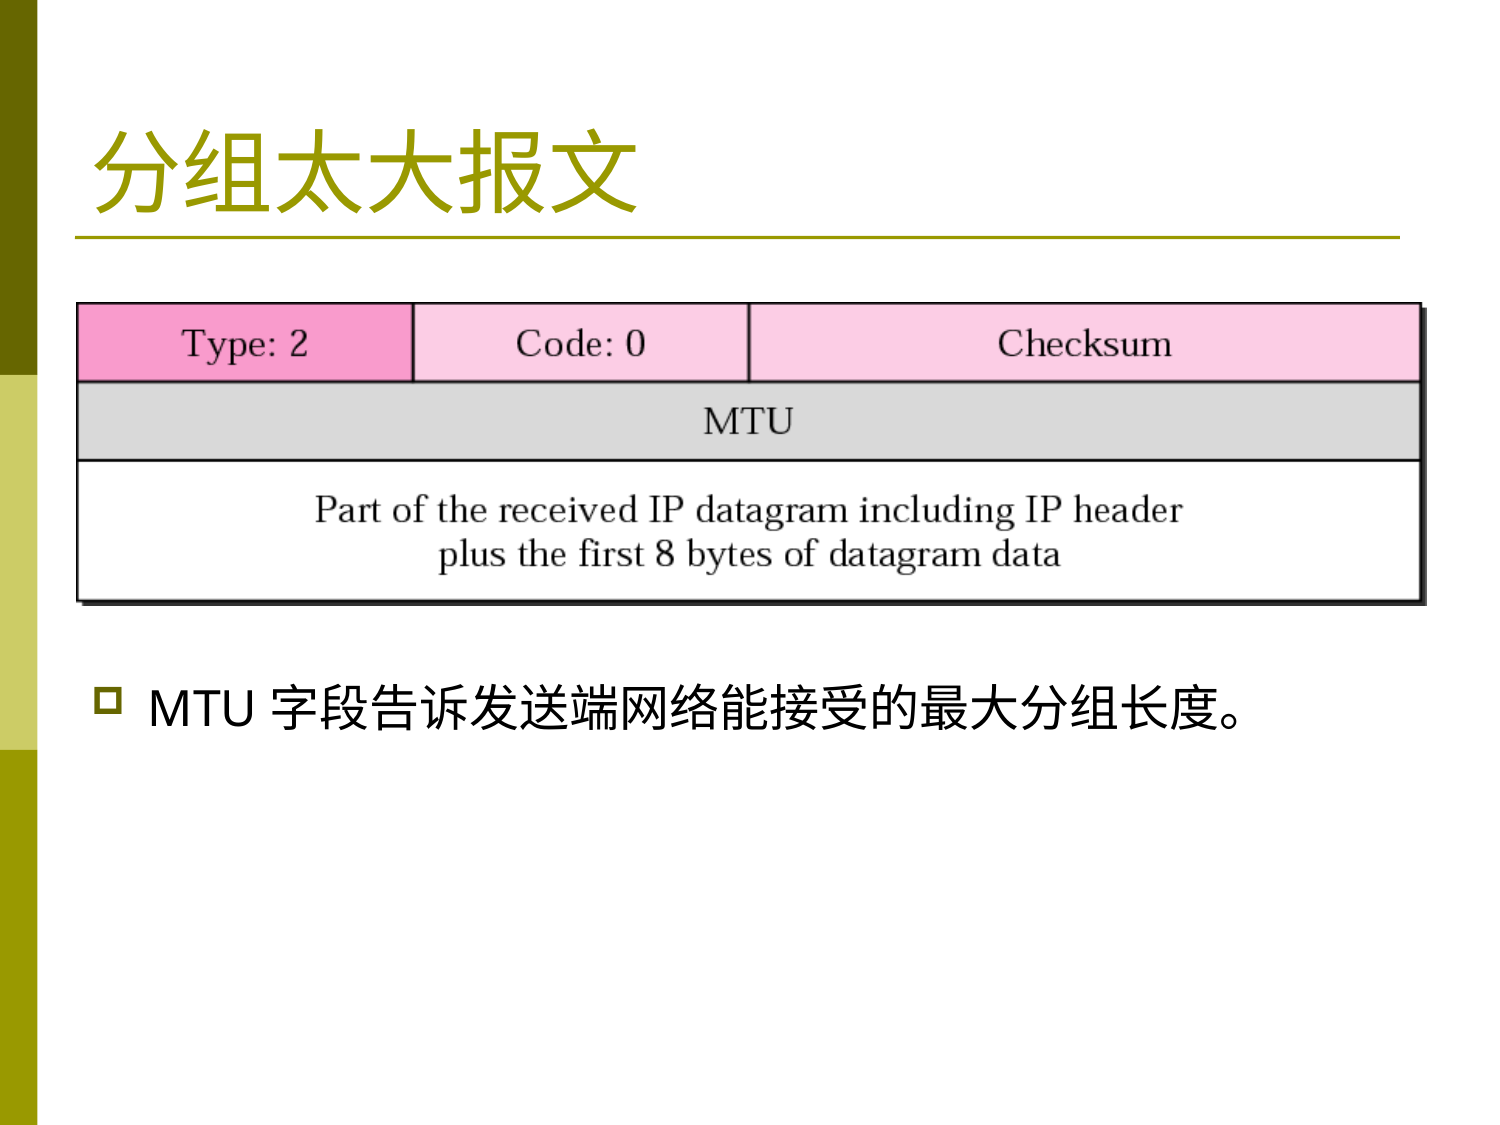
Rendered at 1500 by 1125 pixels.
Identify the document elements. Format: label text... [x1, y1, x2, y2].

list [76, 302, 1427, 606]
text_box MTU字段告诉发送端网络能接受的最大分组长度。 [76, 668, 1427, 787]
title 分组太大报文 [75, 45, 1425, 233]
